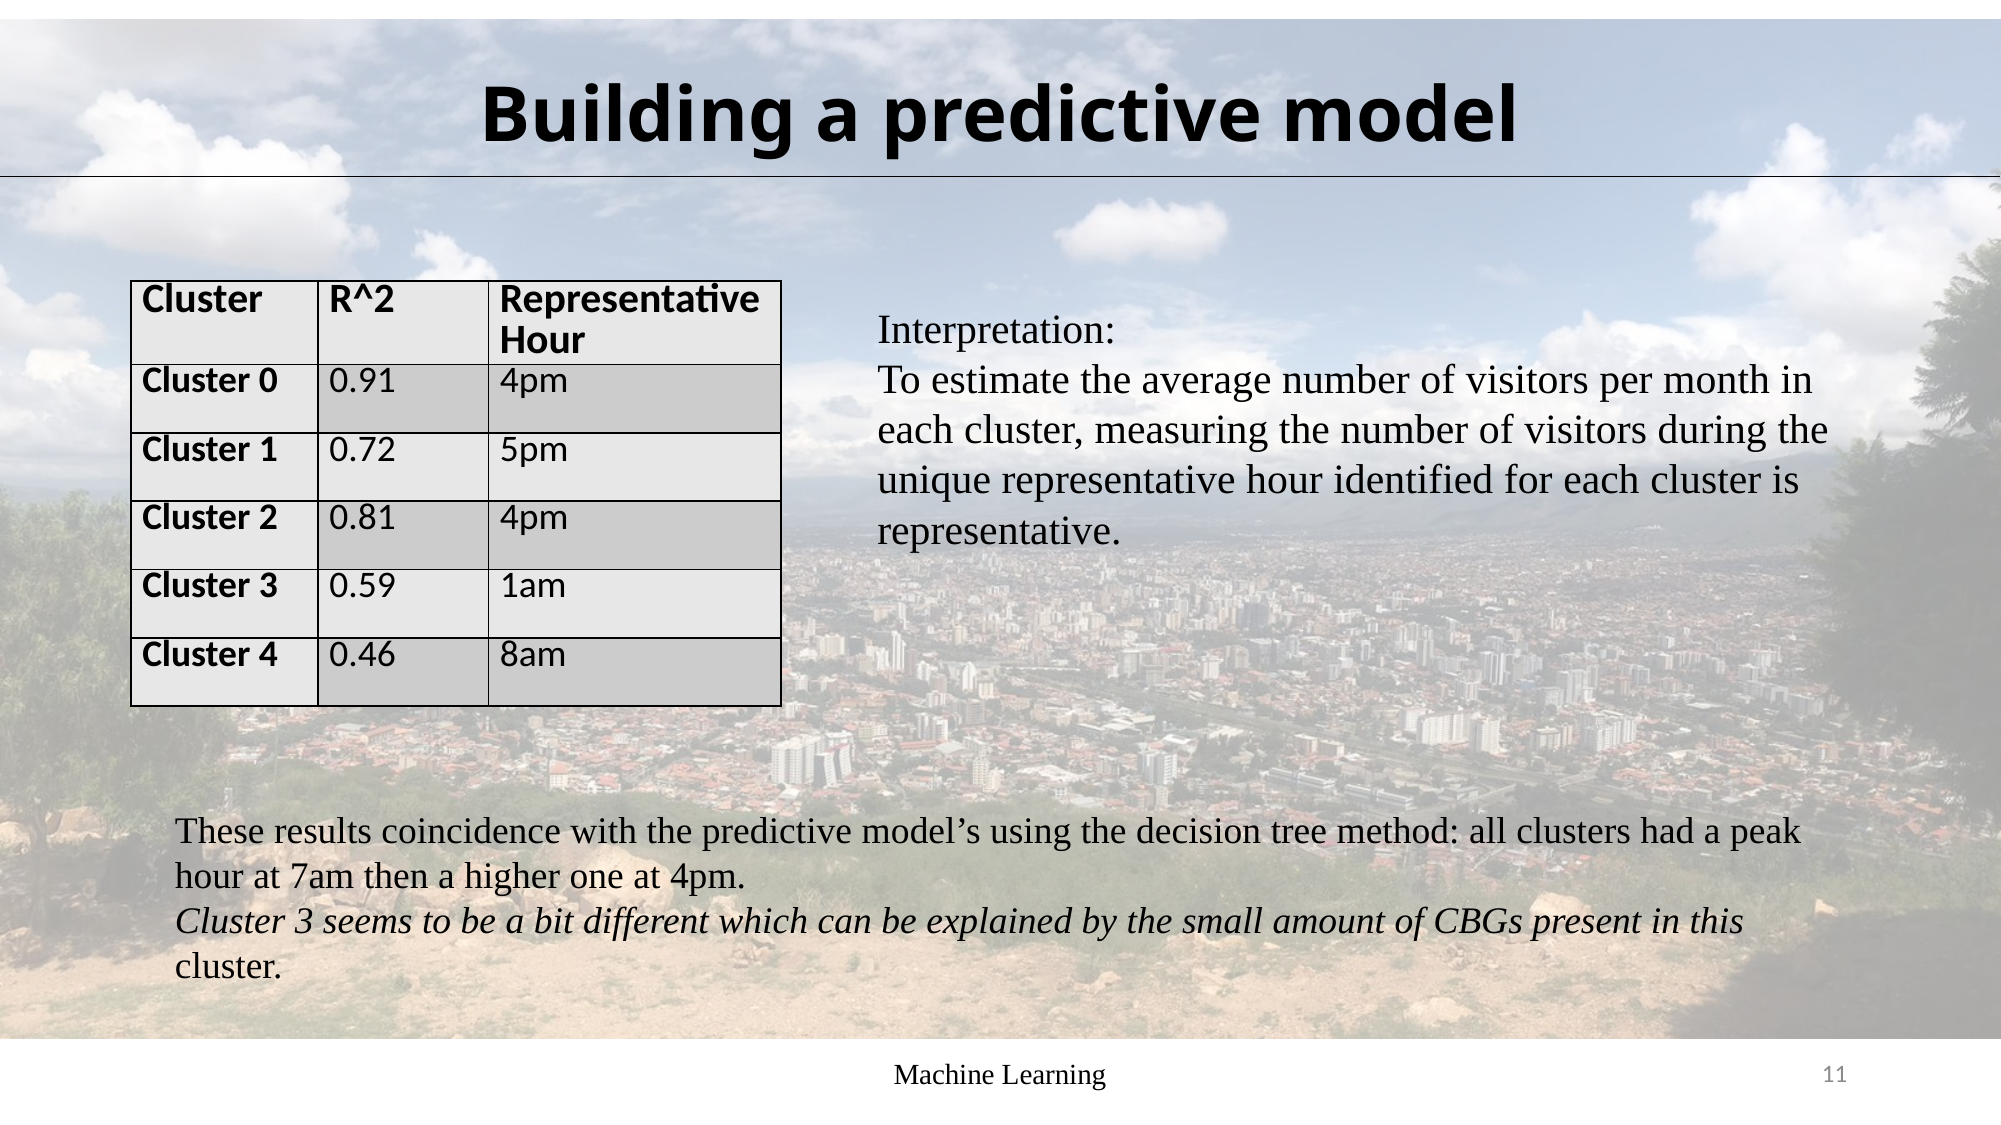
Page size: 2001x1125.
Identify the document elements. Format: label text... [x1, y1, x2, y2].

picture [0, 19, 2000, 176]
slide_number 11 [1412, 1042, 1863, 1103]
picture [0, 177, 2000, 1038]
footer Machine Learning [662, 1042, 1338, 1103]
